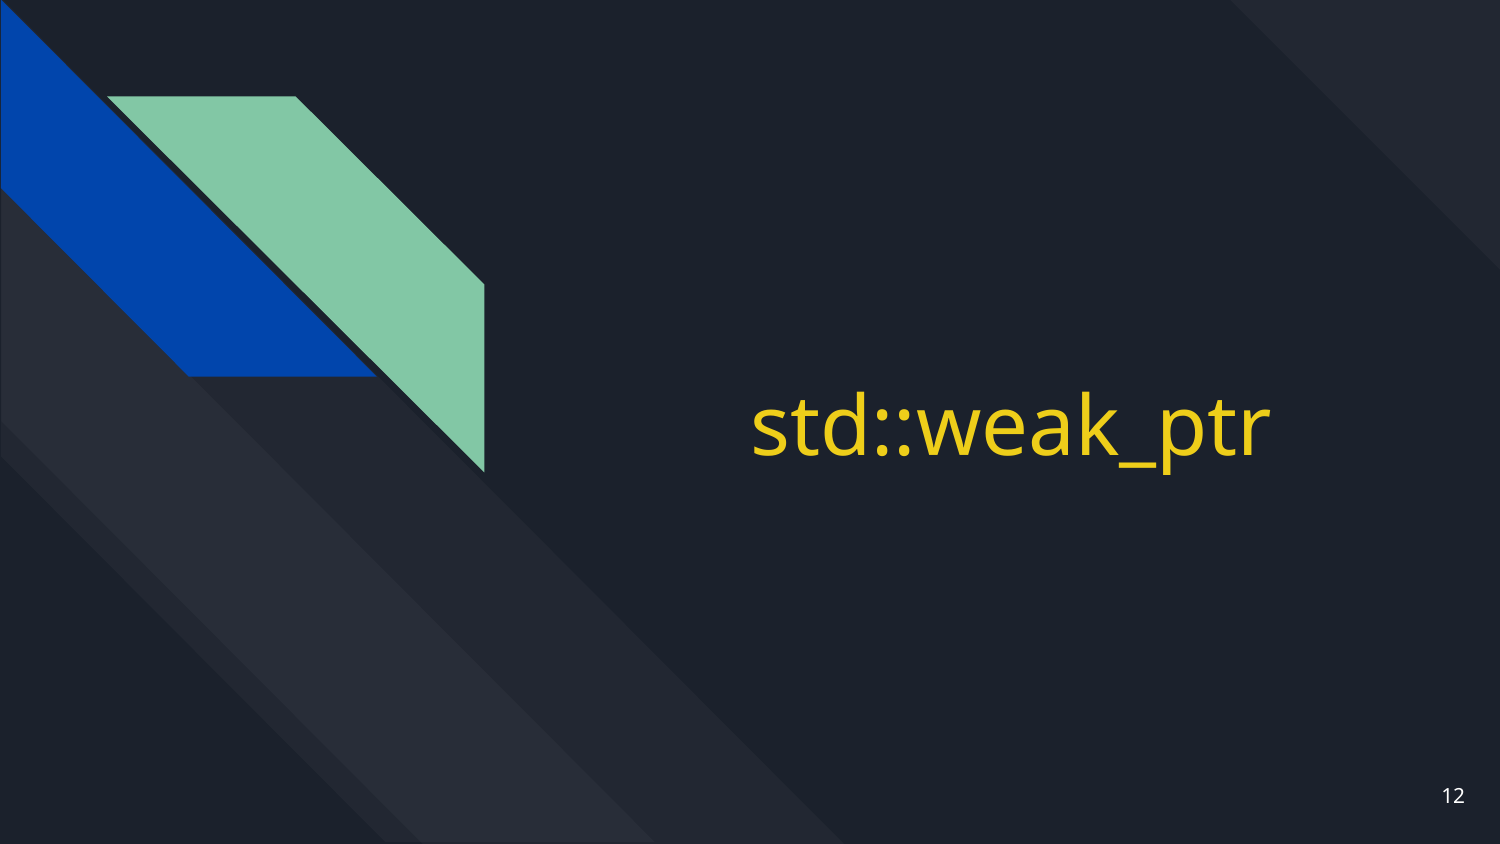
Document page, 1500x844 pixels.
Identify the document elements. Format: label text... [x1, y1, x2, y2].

slide_number ‹#› [1389, 764, 1480, 830]
title std::weak_ptr [735, 357, 1414, 487]
